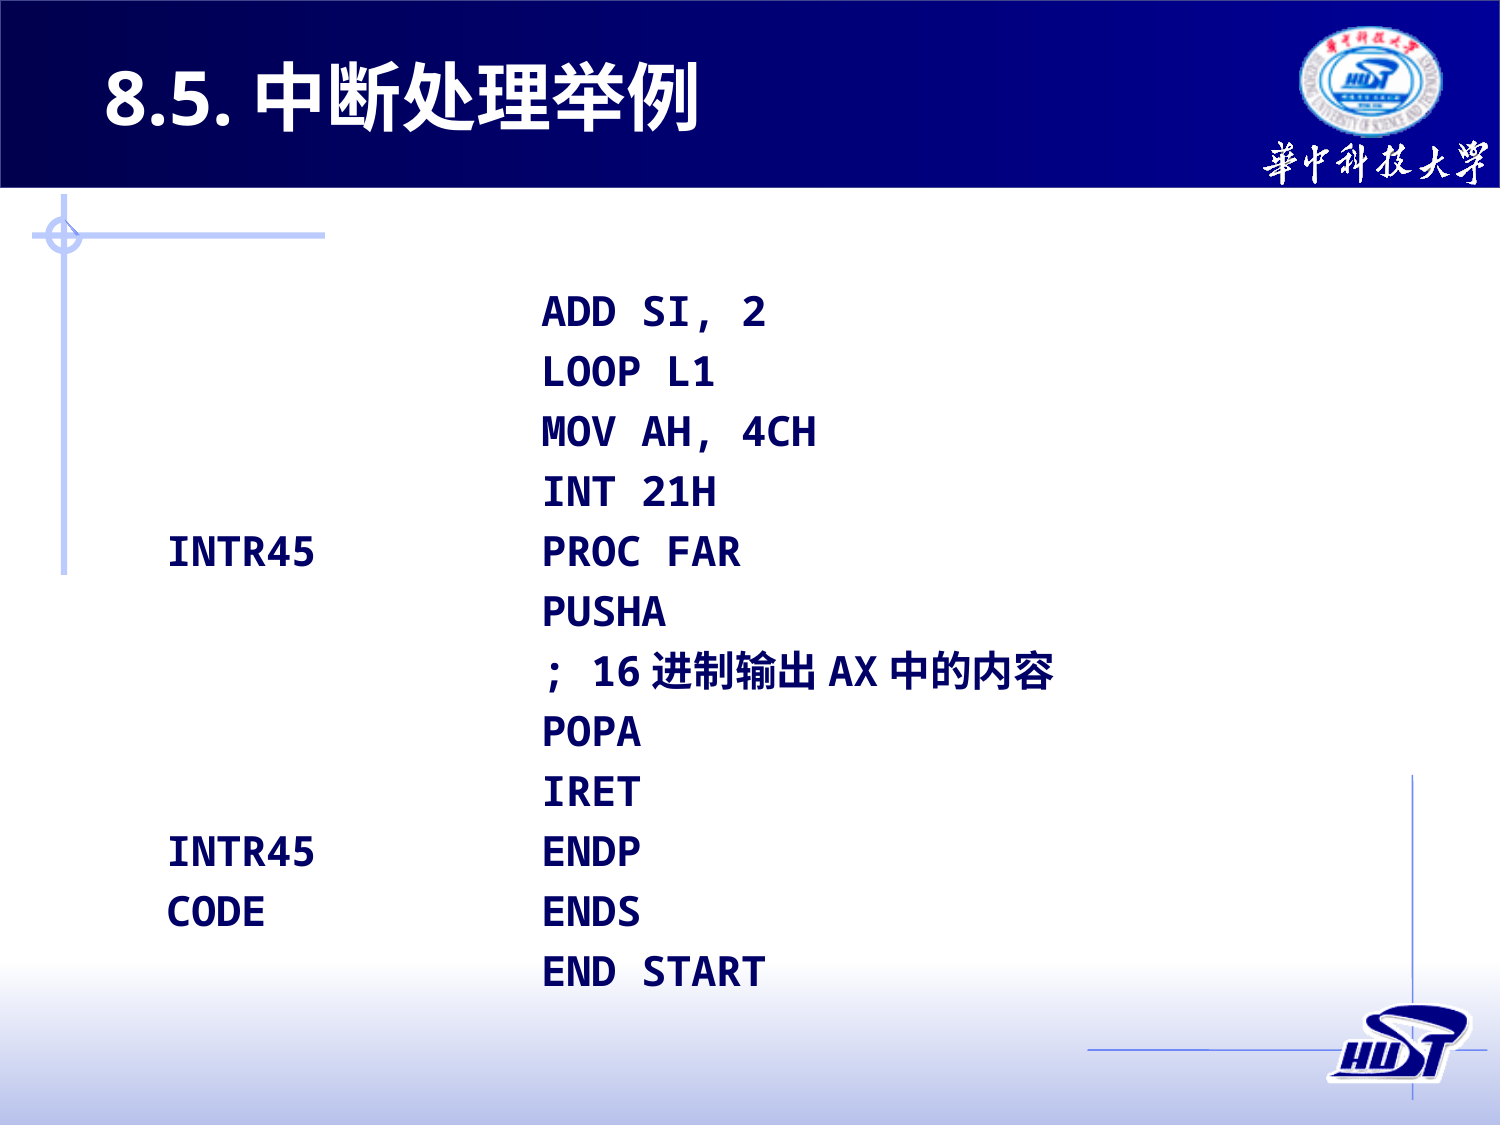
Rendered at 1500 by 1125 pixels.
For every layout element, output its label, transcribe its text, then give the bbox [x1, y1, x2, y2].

picture [1262, 140, 1488, 185]
text_box 8.5.中断处理举例 [89, 42, 1308, 148]
text_box ADD SI, 2 LOOP L1 MOV AH, 4CH INT 21H INTR45 PROC FAR PUSHA ; 16进制输出AX中的内容 POPA IRET INTR45 ENDP CODE ENDS END START [76, 267, 1382, 1035]
picture [1299, 26, 1443, 138]
